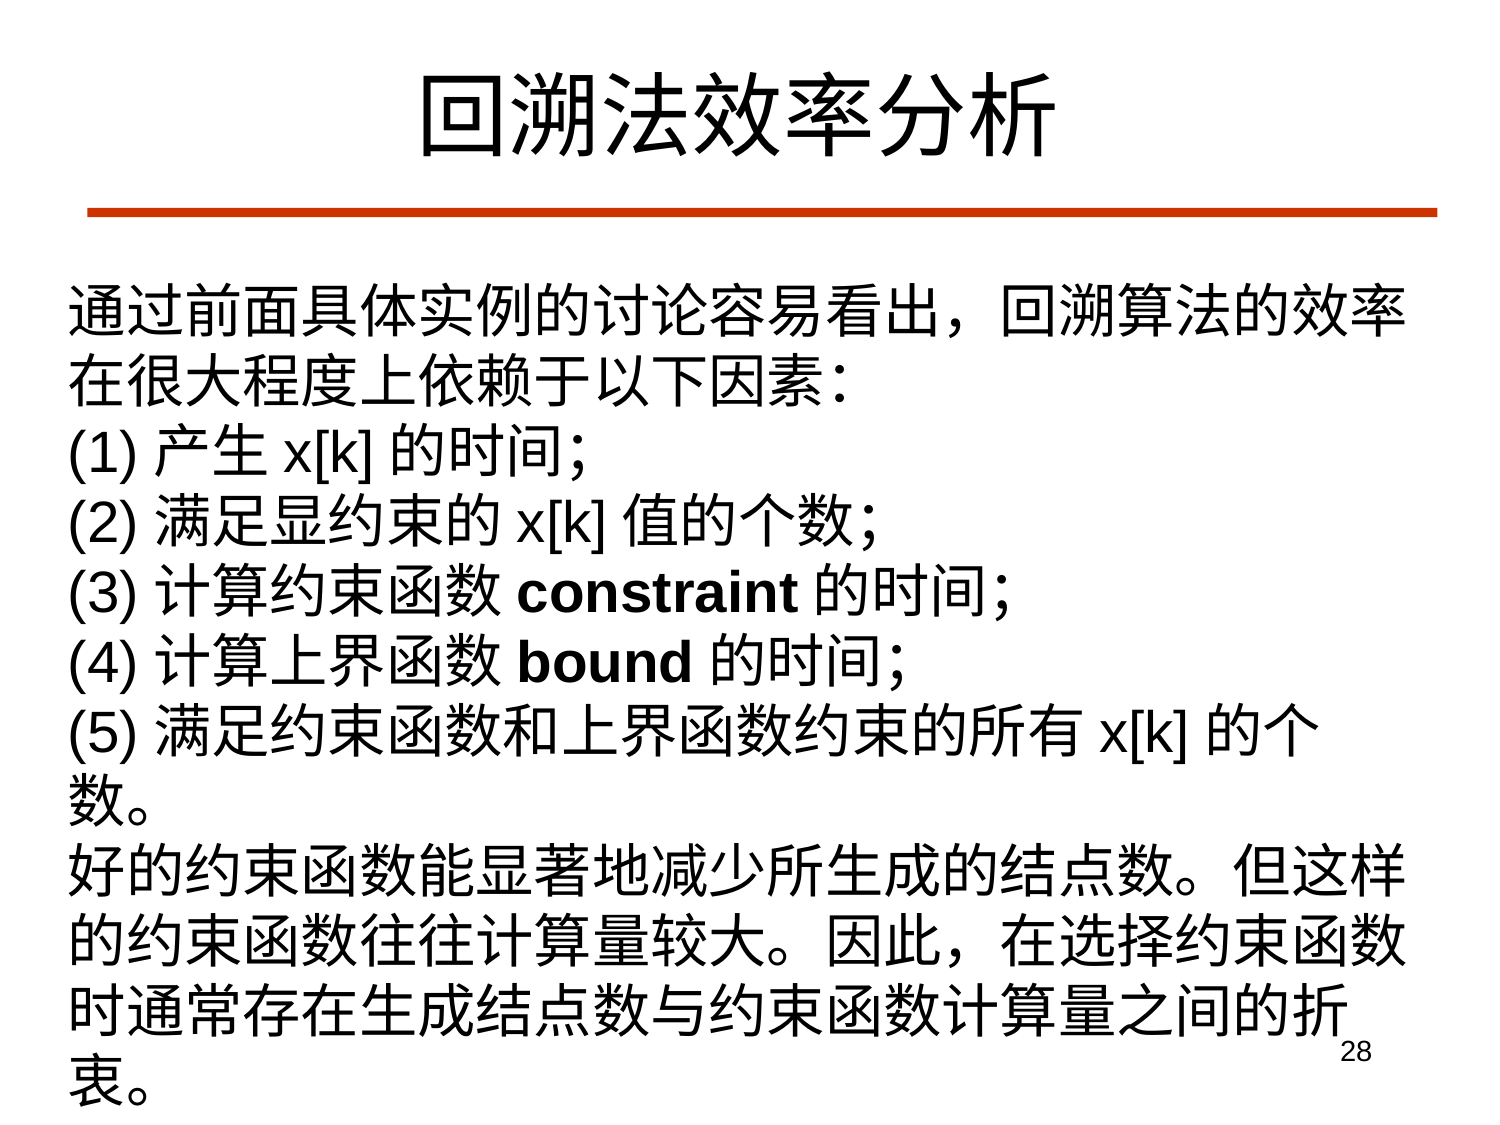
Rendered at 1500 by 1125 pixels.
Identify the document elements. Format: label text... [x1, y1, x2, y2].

text_box 回溯法效率分析 [100, 47, 1376, 179]
text_box 通过前面具体实例的讨论容易看出，回溯算法的效率在很大程度上依赖于以下因素： (1)产生x[k]的时间； (2)满足显约束的x[k]值的个数； (3)计算约束函数constraint的时间； (4)计算上界函数bound的时间； (5)满足约束函数和上界函数约束的所有x[k]的个数。 好的约束函数能显著地减少所生成的结点数。但这样的约束函数往往计算量较大。因此，在选择约束函数时通常存在生成结点数与约束函数计算量之间的折衷。 [53, 266, 1447, 1122]
